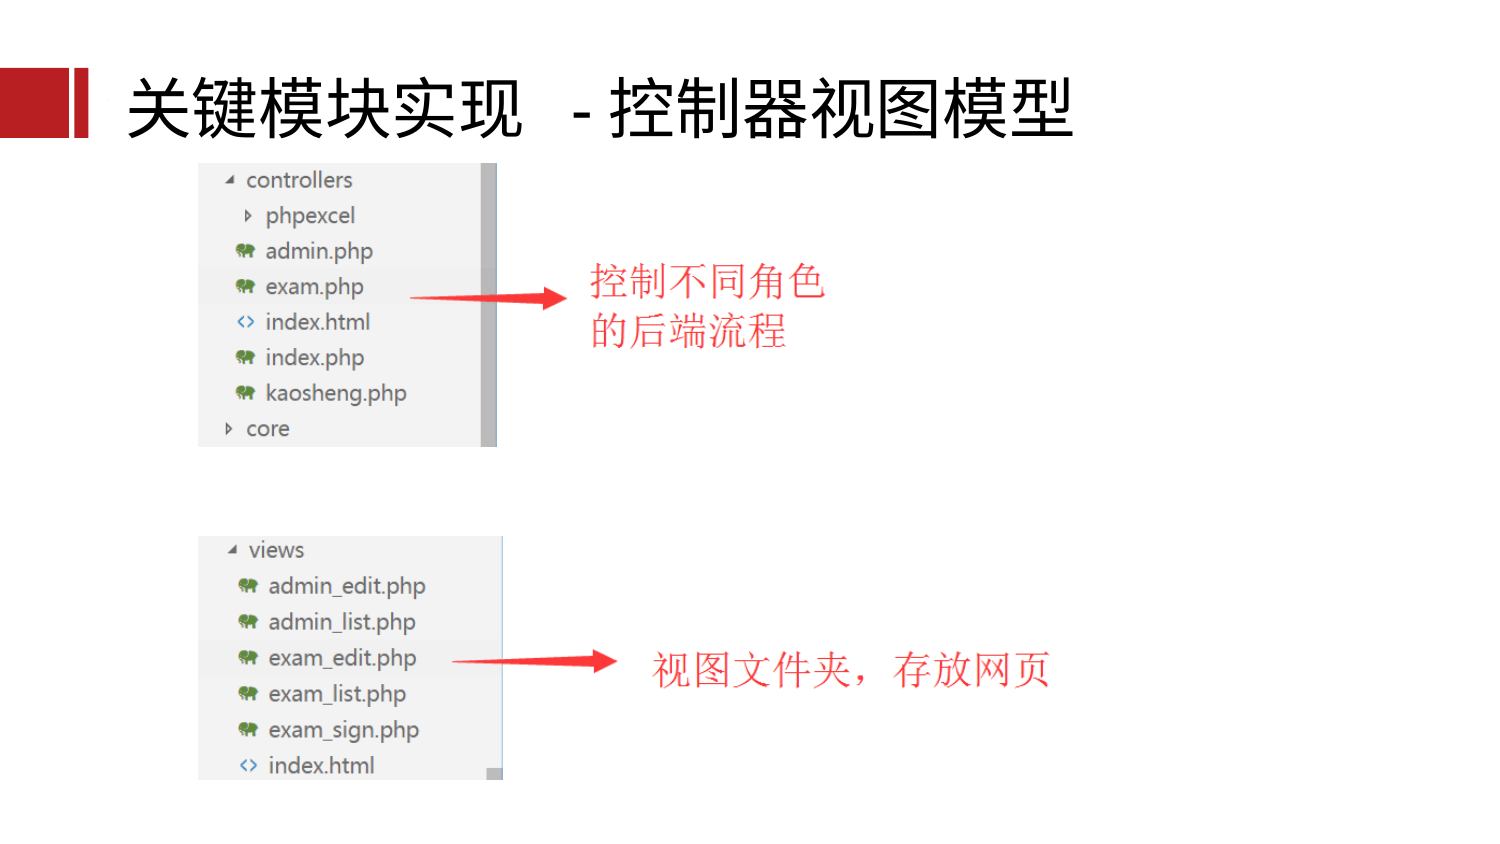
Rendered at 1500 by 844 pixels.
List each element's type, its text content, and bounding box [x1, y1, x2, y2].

picture [197, 163, 875, 447]
picture [197, 536, 1119, 780]
text_box 关键模块实现 -控制器视图模型 [109, 49, 1092, 165]
